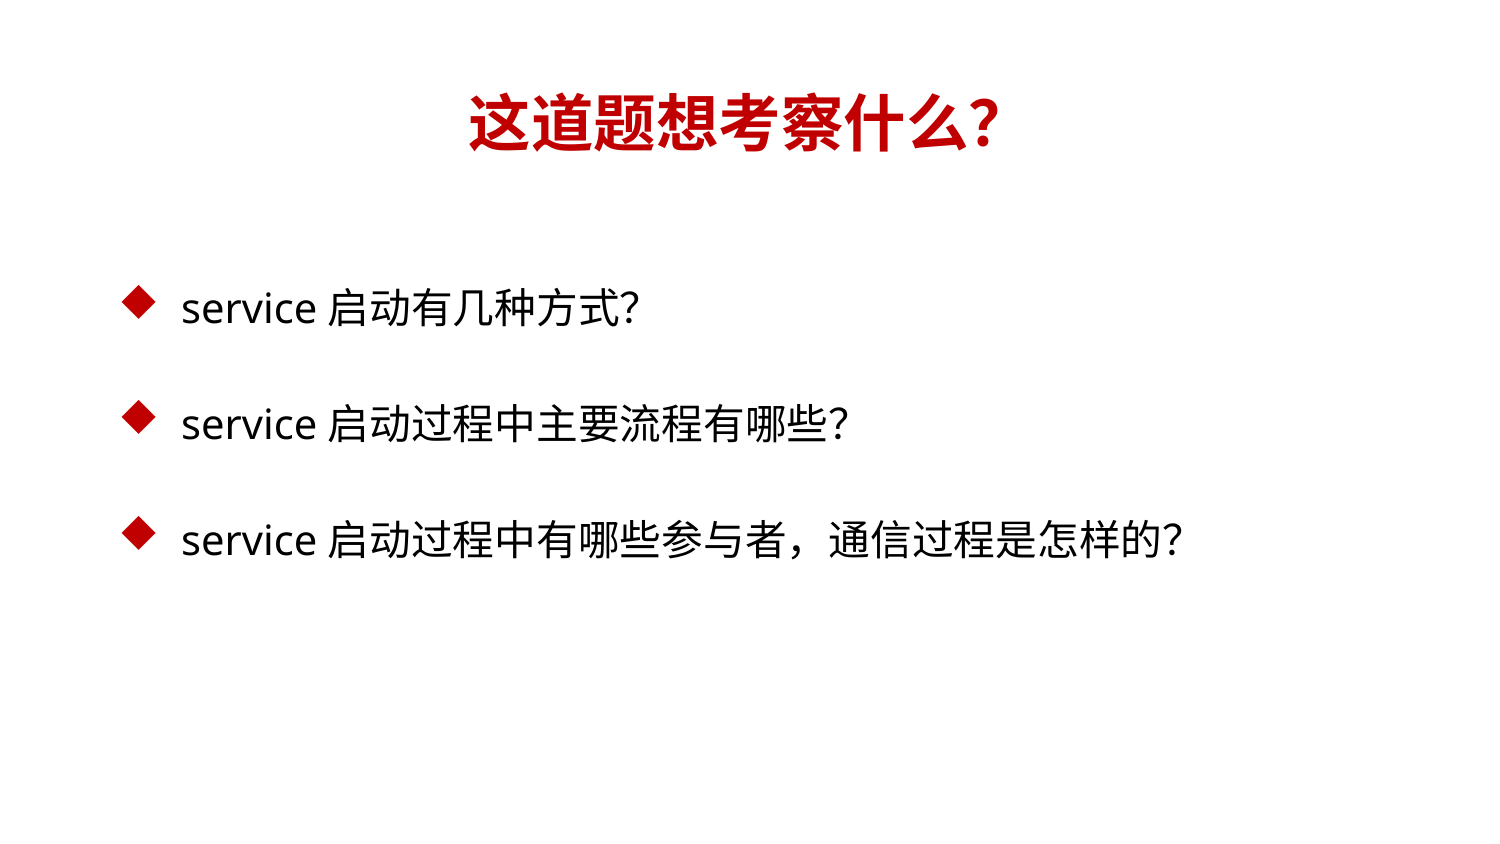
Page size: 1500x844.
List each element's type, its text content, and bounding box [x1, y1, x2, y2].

title 这道题想考察什么？ [103, 44, 1397, 208]
list service启动有几种方式？ service启动过程中主要流程有哪些？ service启动过程中有哪些参与者，通信过程是怎样的？ [103, 224, 1397, 760]
